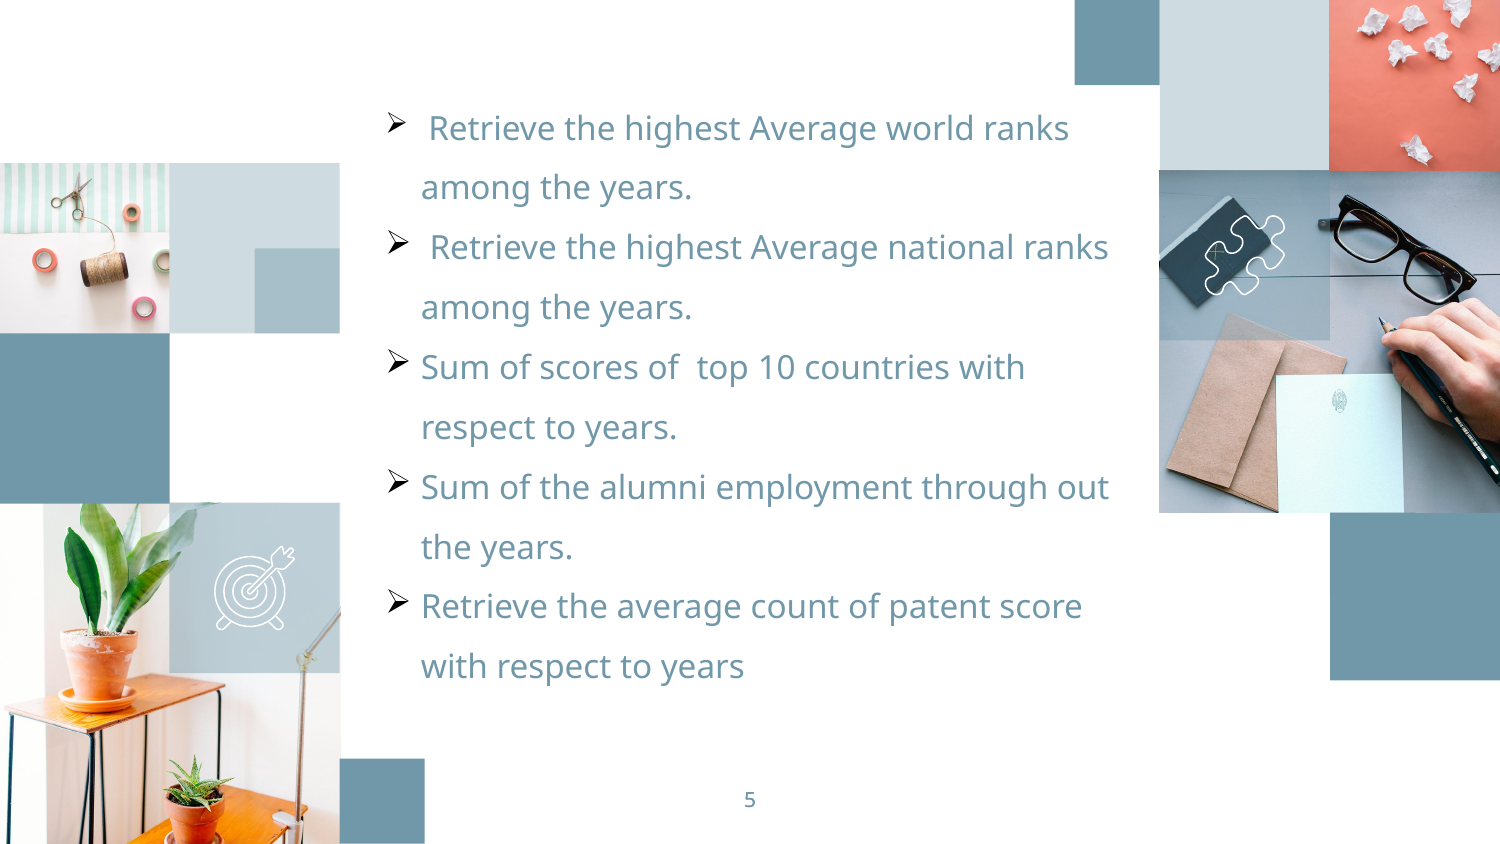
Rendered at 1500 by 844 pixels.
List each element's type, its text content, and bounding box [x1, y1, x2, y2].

slide_number 5 [707, 763, 793, 844]
picture [0, 163, 169, 333]
picture [1159, 0, 1500, 513]
picture [0, 502, 341, 844]
text_box Retrieve the highest Average world ranks among the years. Retrieve the highest Average national ranks among the years. Sum of scores of top 10 countries with respect to years. Sum of the alumni employment through out the years. Retrieve the average count of patent score with respect to years [370, 79, 1139, 763]
